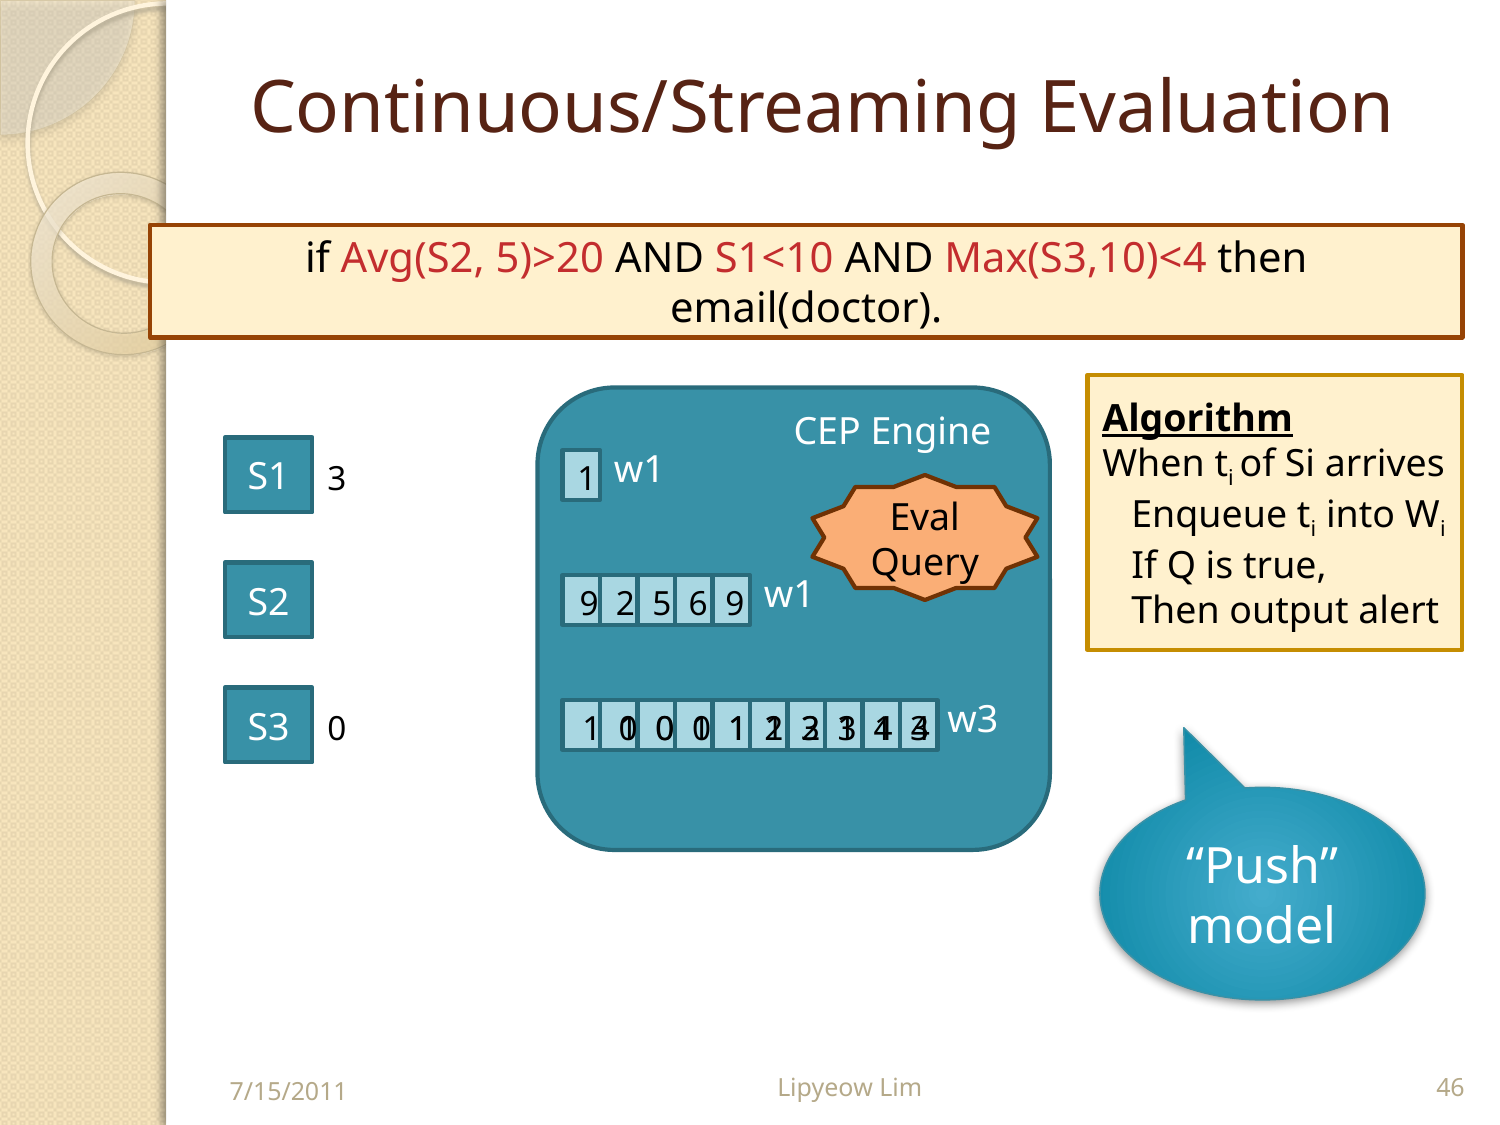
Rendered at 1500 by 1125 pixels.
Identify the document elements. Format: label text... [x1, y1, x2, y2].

slide_number 46 [1413, 1034, 1488, 1113]
text_box w3 [932, 687, 1014, 748]
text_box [562, 574, 751, 626]
text_box 1 [562, 449, 612, 505]
title Continuous/Streaming Evaluation [235, 45, 1466, 163]
text_box S1 [223, 435, 314, 514]
text_box w1 [598, 437, 680, 498]
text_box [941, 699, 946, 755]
text_box [535, 385, 1053, 853]
text_box 0 [312, 699, 362, 755]
text_box “Push” model [1099, 727, 1426, 1001]
text_box 3 [312, 449, 362, 505]
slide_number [150, 1034, 363, 1113]
text_box CEP Engine [778, 399, 1007, 460]
text_box 9 2 5 6 9 [754, 574, 760, 630]
text_box S2 [223, 560, 314, 639]
text_box if Avg(S2, 5)>20 AND S1<10 AND Max(S3,10)<4 then email(doctor). [148, 223, 1465, 340]
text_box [562, 699, 938, 751]
text_box Eval Query [810, 473, 1040, 602]
footer Lipyeow Lim [762, 1034, 1238, 1113]
text_box Algorithm When ti of Si arrives Enqueue ti into Wi If Q is true, Then output alert [1085, 373, 1464, 652]
text_box S3 [223, 685, 314, 764]
text_box w1 [748, 562, 830, 623]
